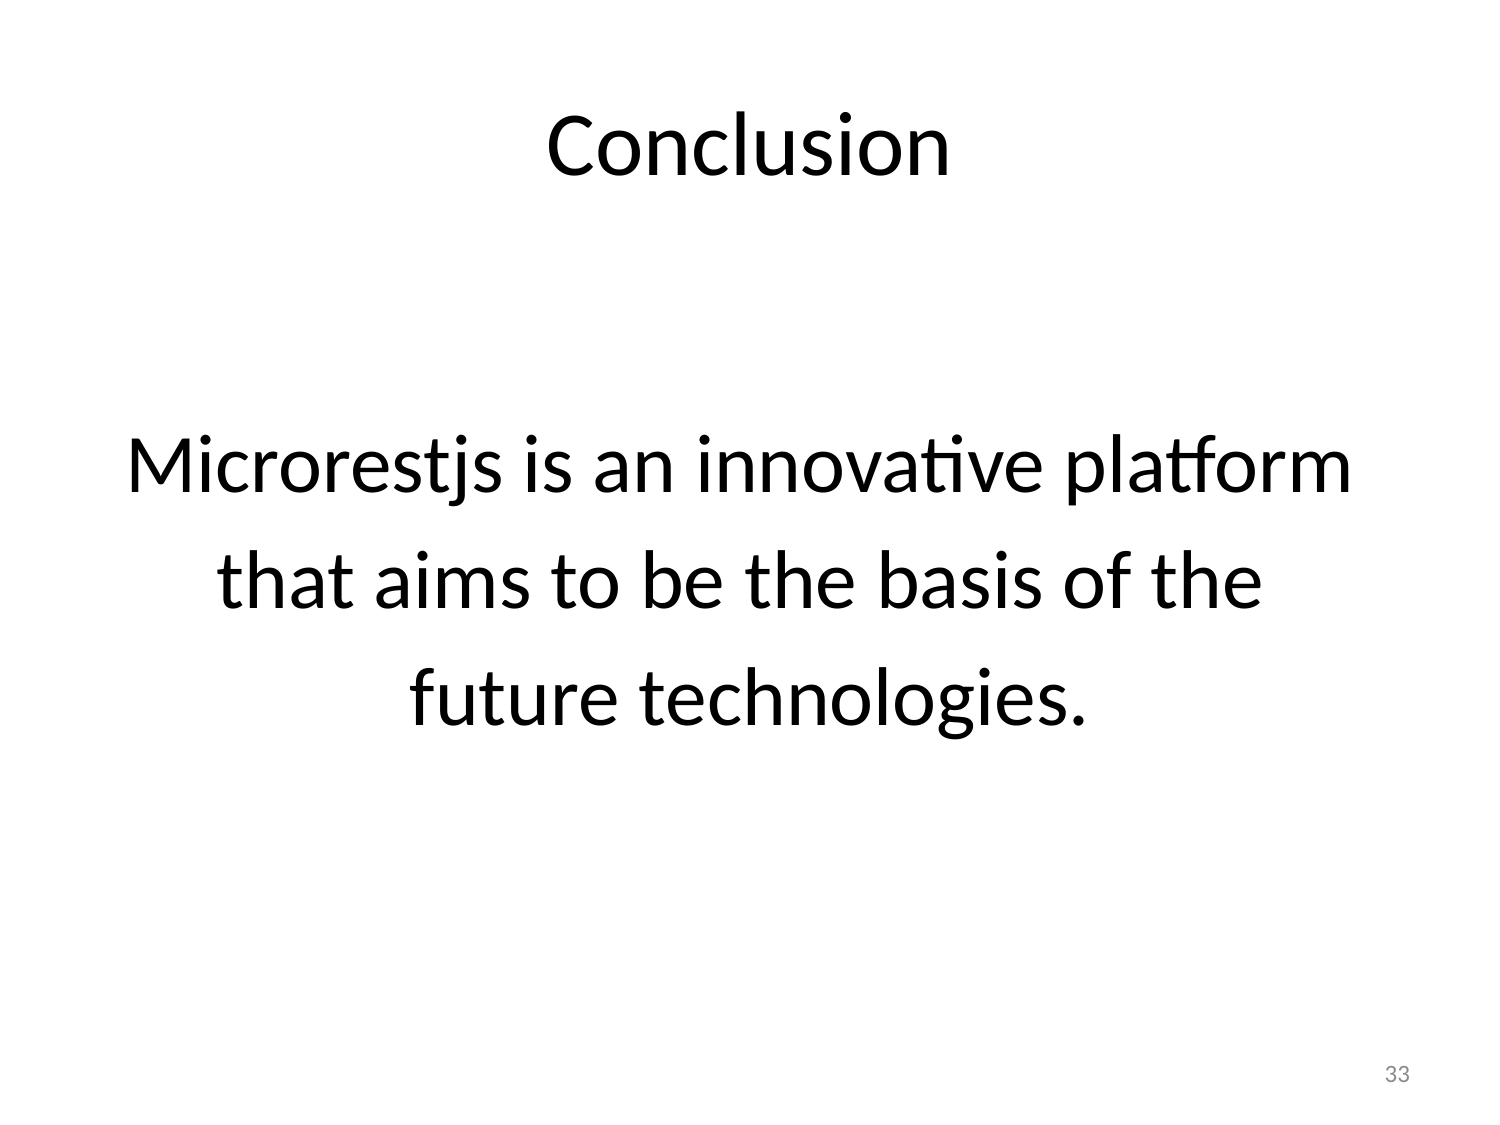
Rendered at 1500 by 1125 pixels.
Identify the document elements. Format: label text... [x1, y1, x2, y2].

title Conclusion [75, 45, 1425, 233]
slide_number 32 [1074, 1042, 1425, 1103]
list Microrestjs is an innovative platform that aims to be the basis of the future technologies. [75, 262, 1425, 1005]
